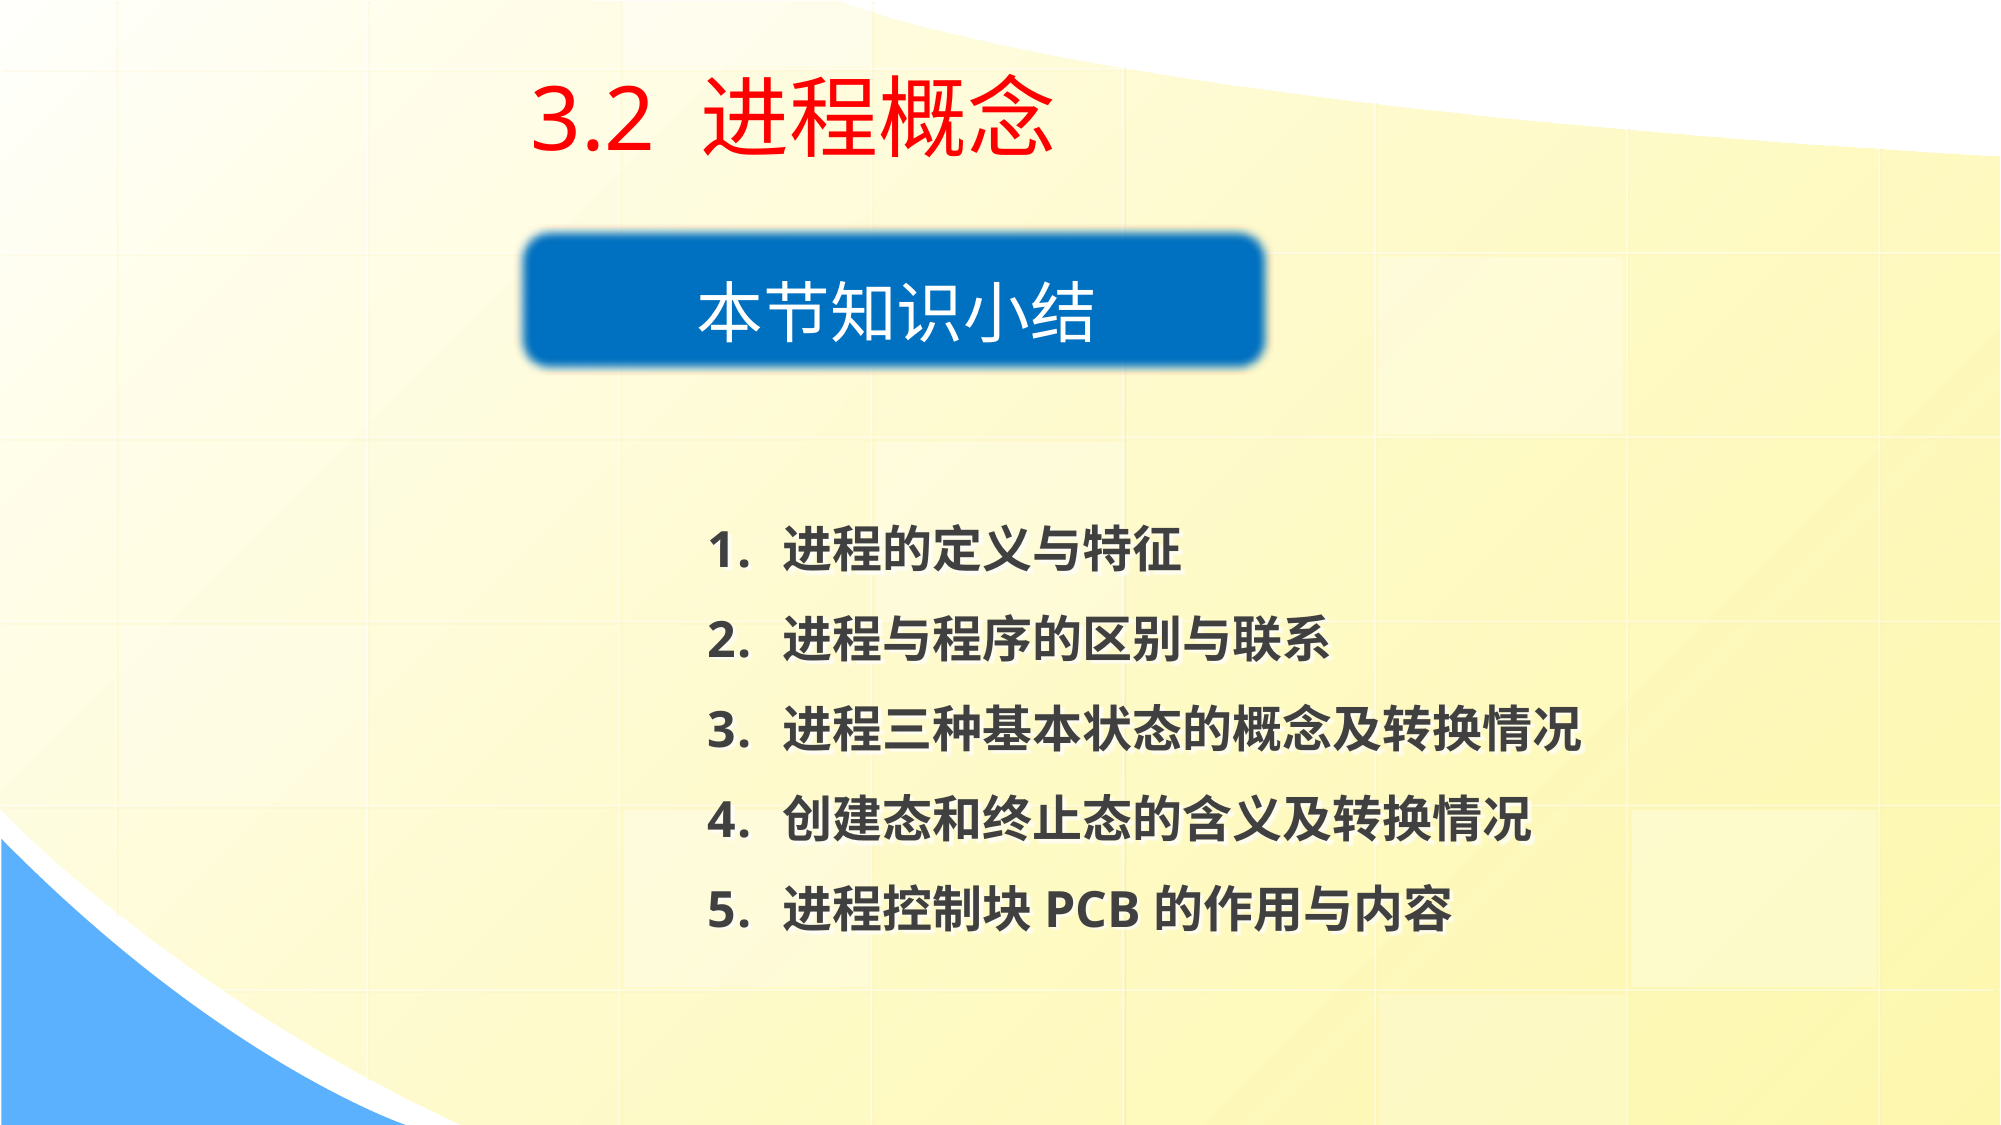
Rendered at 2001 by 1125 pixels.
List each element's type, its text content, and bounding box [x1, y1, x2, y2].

text_box 本节知识小结 [585, 239, 1209, 359]
text_box [530, 240, 1258, 361]
text_box 3.2 进程概念 [515, 54, 1367, 176]
text_box 进程的定义与特征 进程与程序的区别与联系 进程三种基本状态的概念及转换情况 创建态和终止态的含义及转换情况 进程控制块PCB的作用与内容 [692, 387, 1953, 1037]
